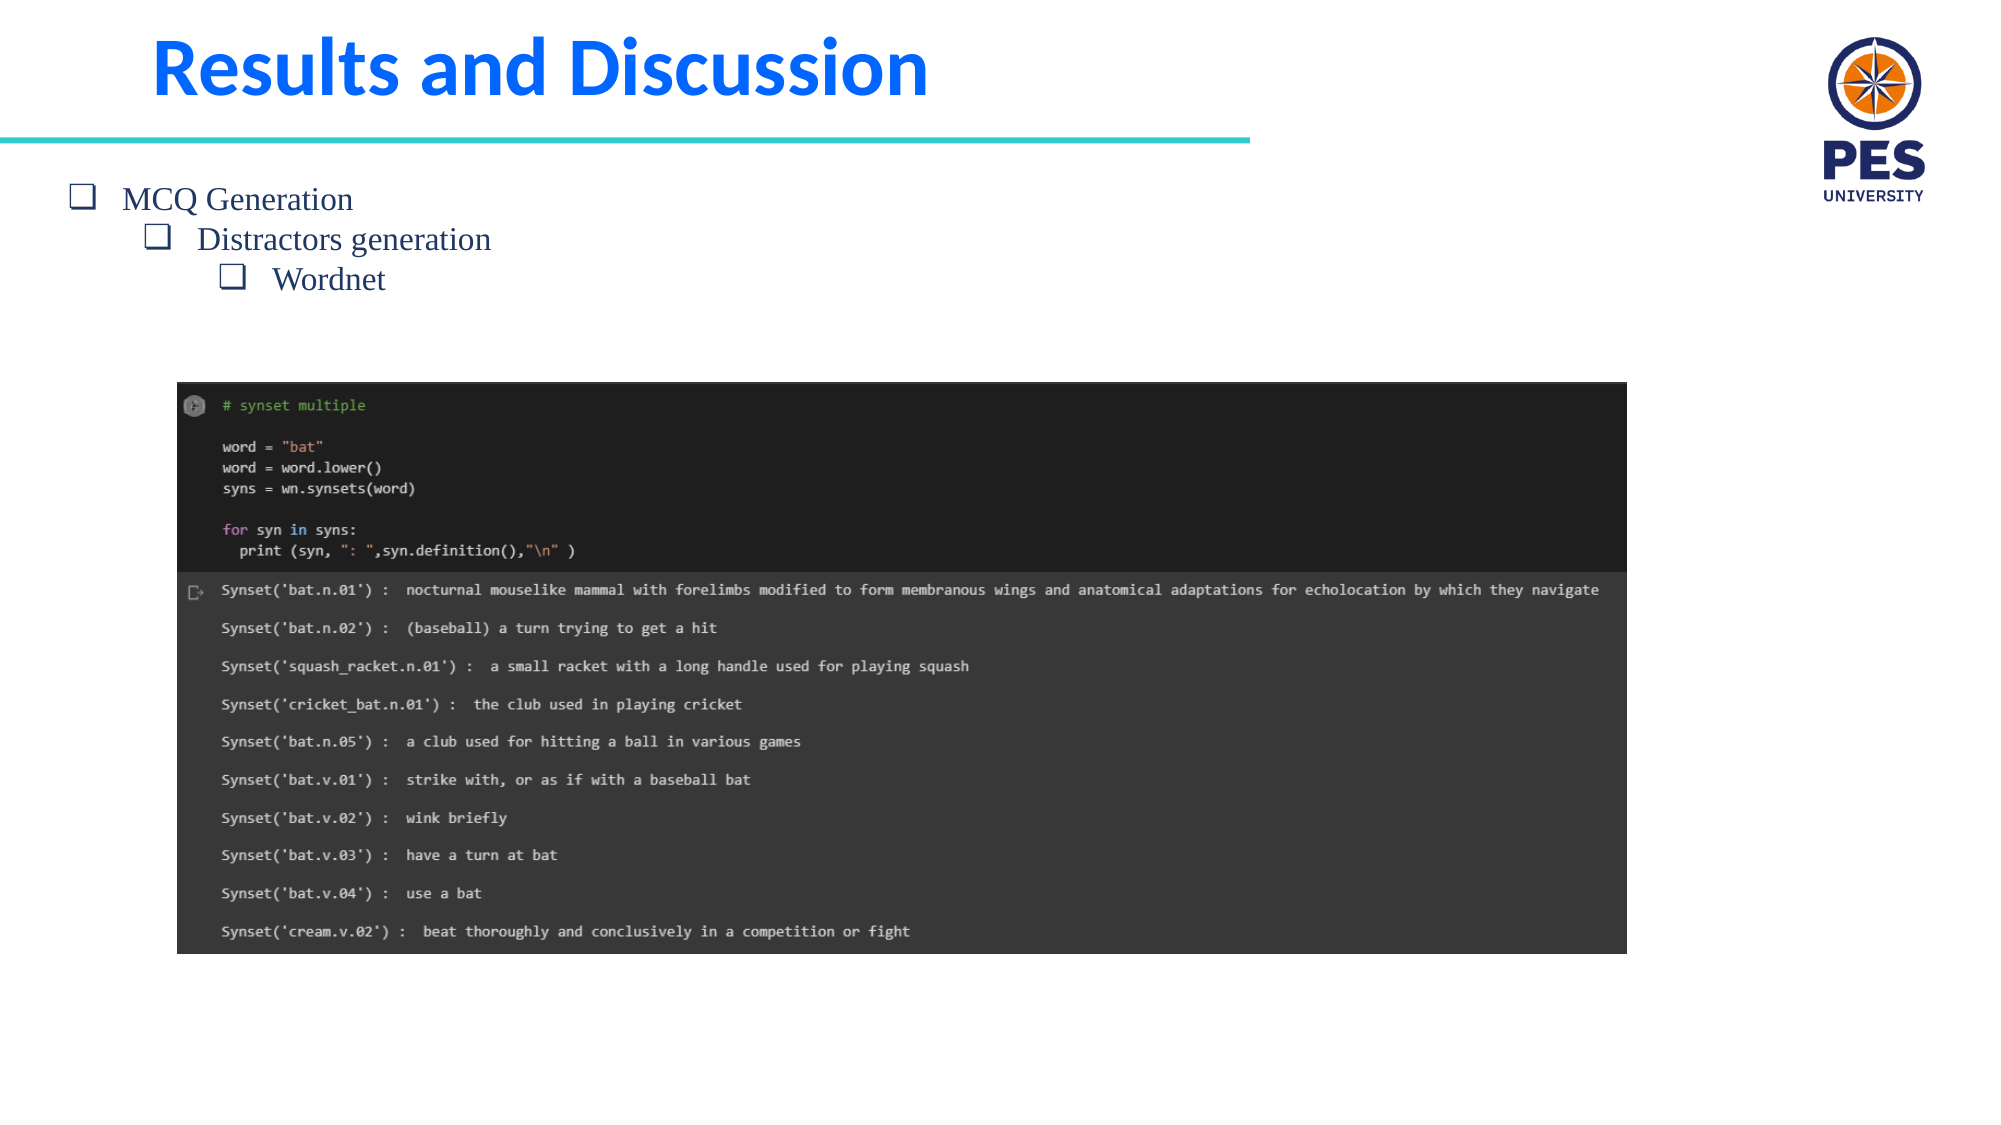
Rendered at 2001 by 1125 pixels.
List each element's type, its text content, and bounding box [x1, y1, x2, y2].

text_box MCQ Generation Distractors generation Wordnet [32, 162, 1758, 1125]
title Results and Discussion [137, 0, 1863, 138]
picture [177, 382, 1627, 955]
picture [1824, 37, 1925, 206]
